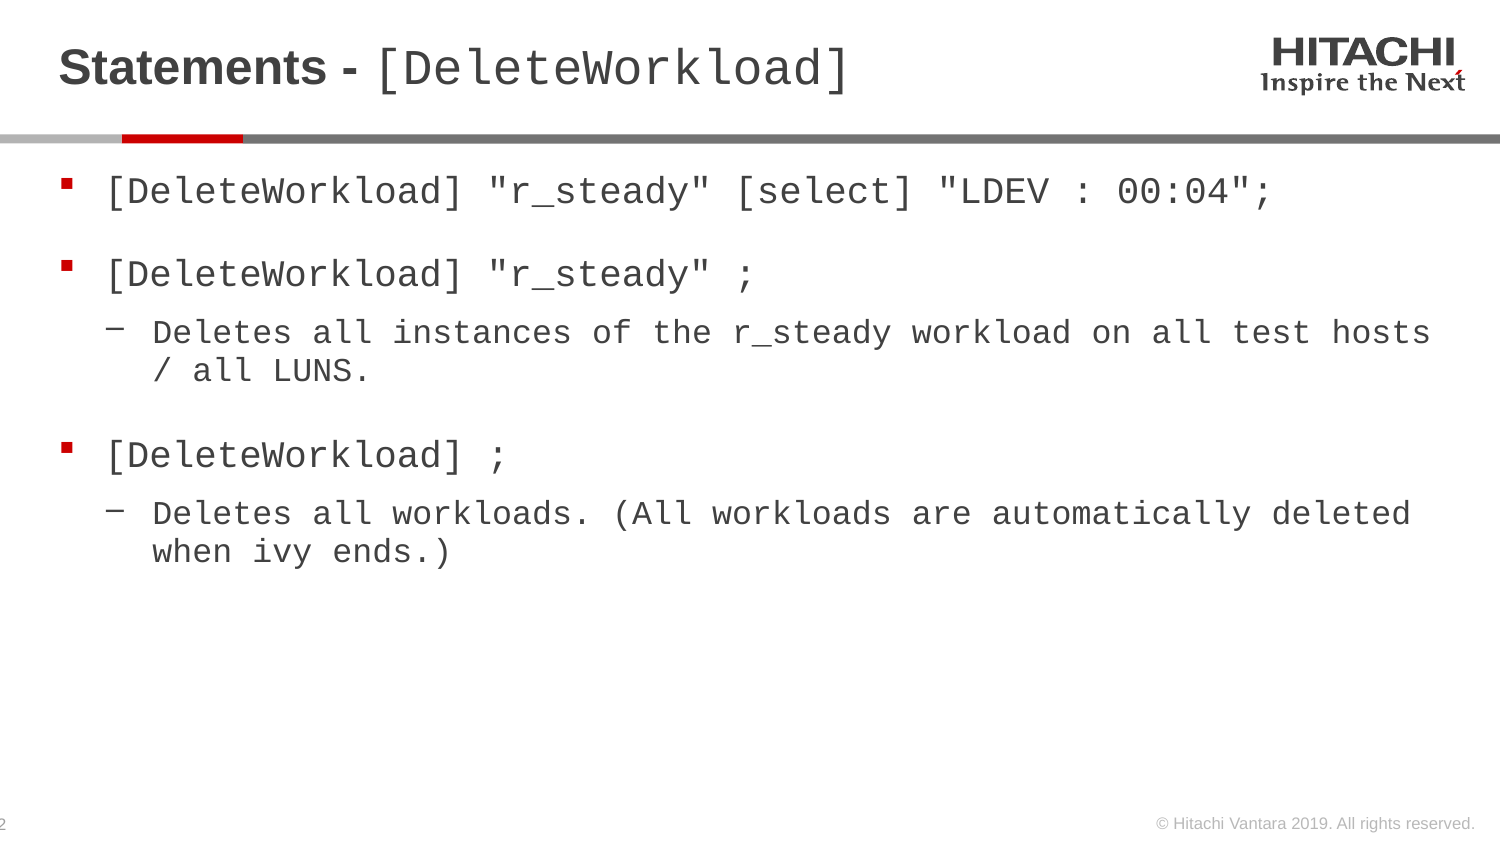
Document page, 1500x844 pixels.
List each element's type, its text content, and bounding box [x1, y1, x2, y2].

title Statements - [DeleteWorkload] [43, 8, 1200, 129]
list [DeleteWorkload] "r_steady" [select] "LDEV : 00:04"; [DeleteWorkload] "r_steady" ; Deletes all instances of the r_steady workload on all test hosts / all LUNS. [DeleteWorkload] ; Deletes all workloads. (All workloads are automatically deleted when ivy ends.) [43, 158, 1452, 572]
